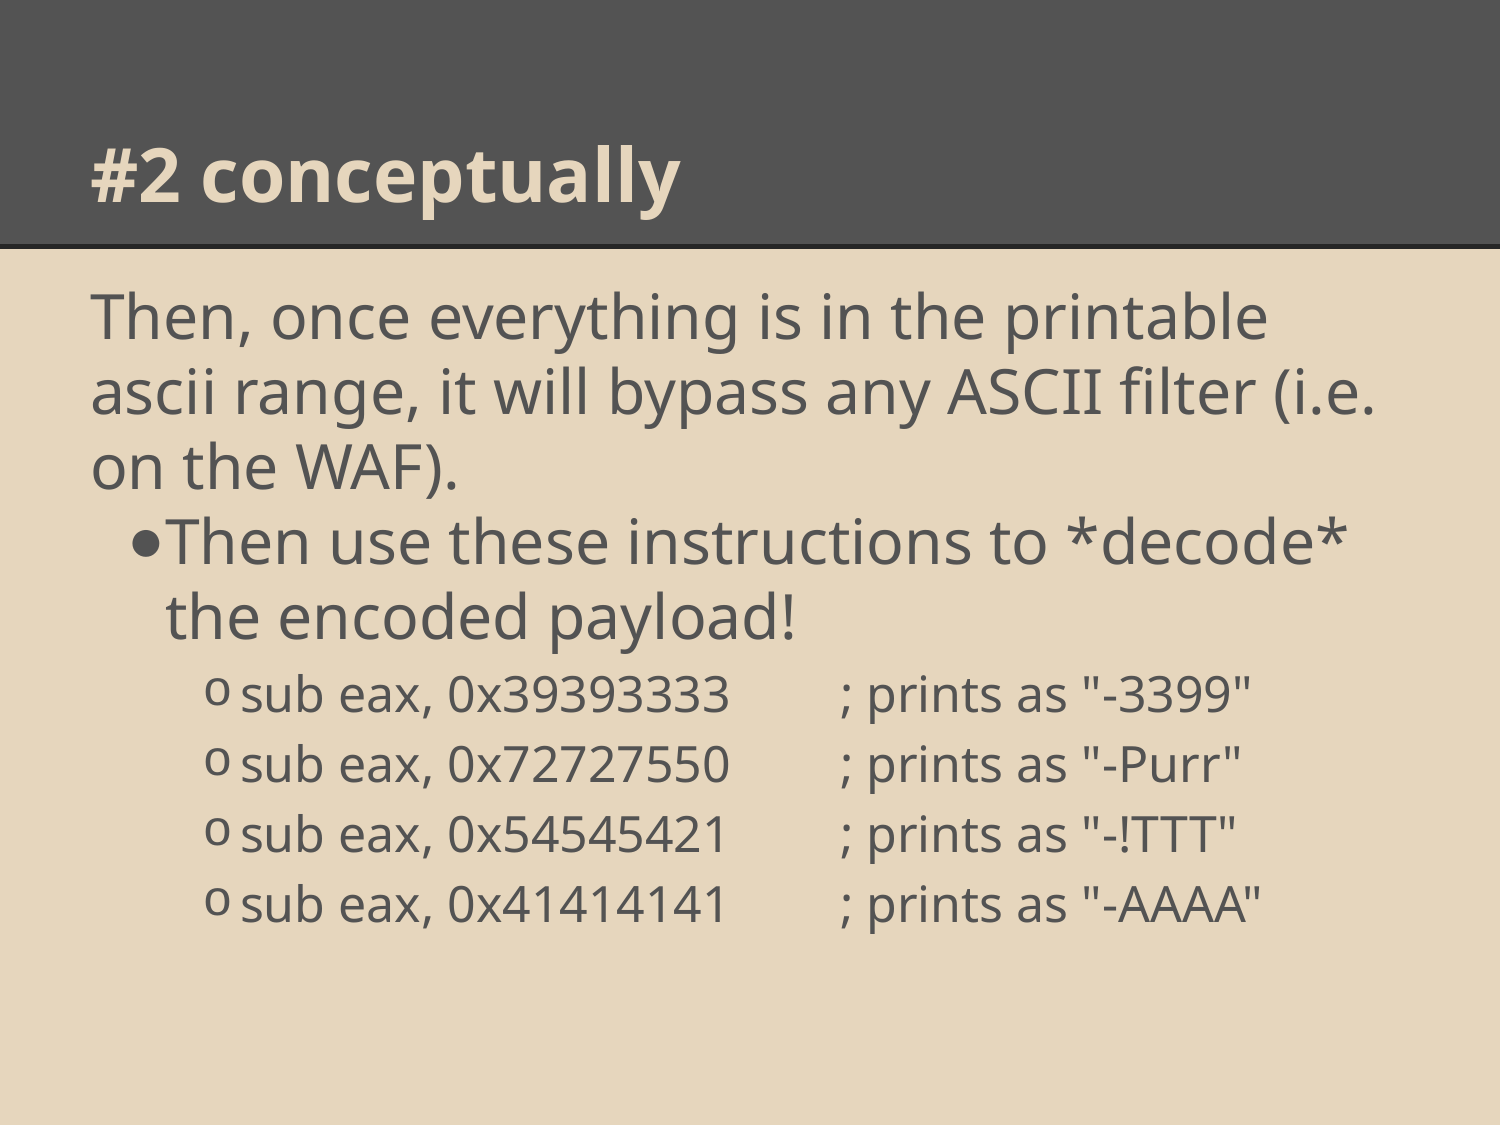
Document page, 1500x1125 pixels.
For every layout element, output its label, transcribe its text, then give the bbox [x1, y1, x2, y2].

list Then, once everything is in the printable ascii range, it will bypass any ASCII filter (i.e. on the WAF). Then use these instructions to *decode* the encoded payload! sub eax, 0x39393333 ; prints as "-3399" sub eax, 0x72727550 ; prints as "-Purr" sub eax, 0x54545421 ; prints as "-!TTT" sub eax, 0x41414141 ; prints as "-AAAA" [75, 262, 1425, 1078]
title #2 conceptually [75, 45, 1425, 233]
